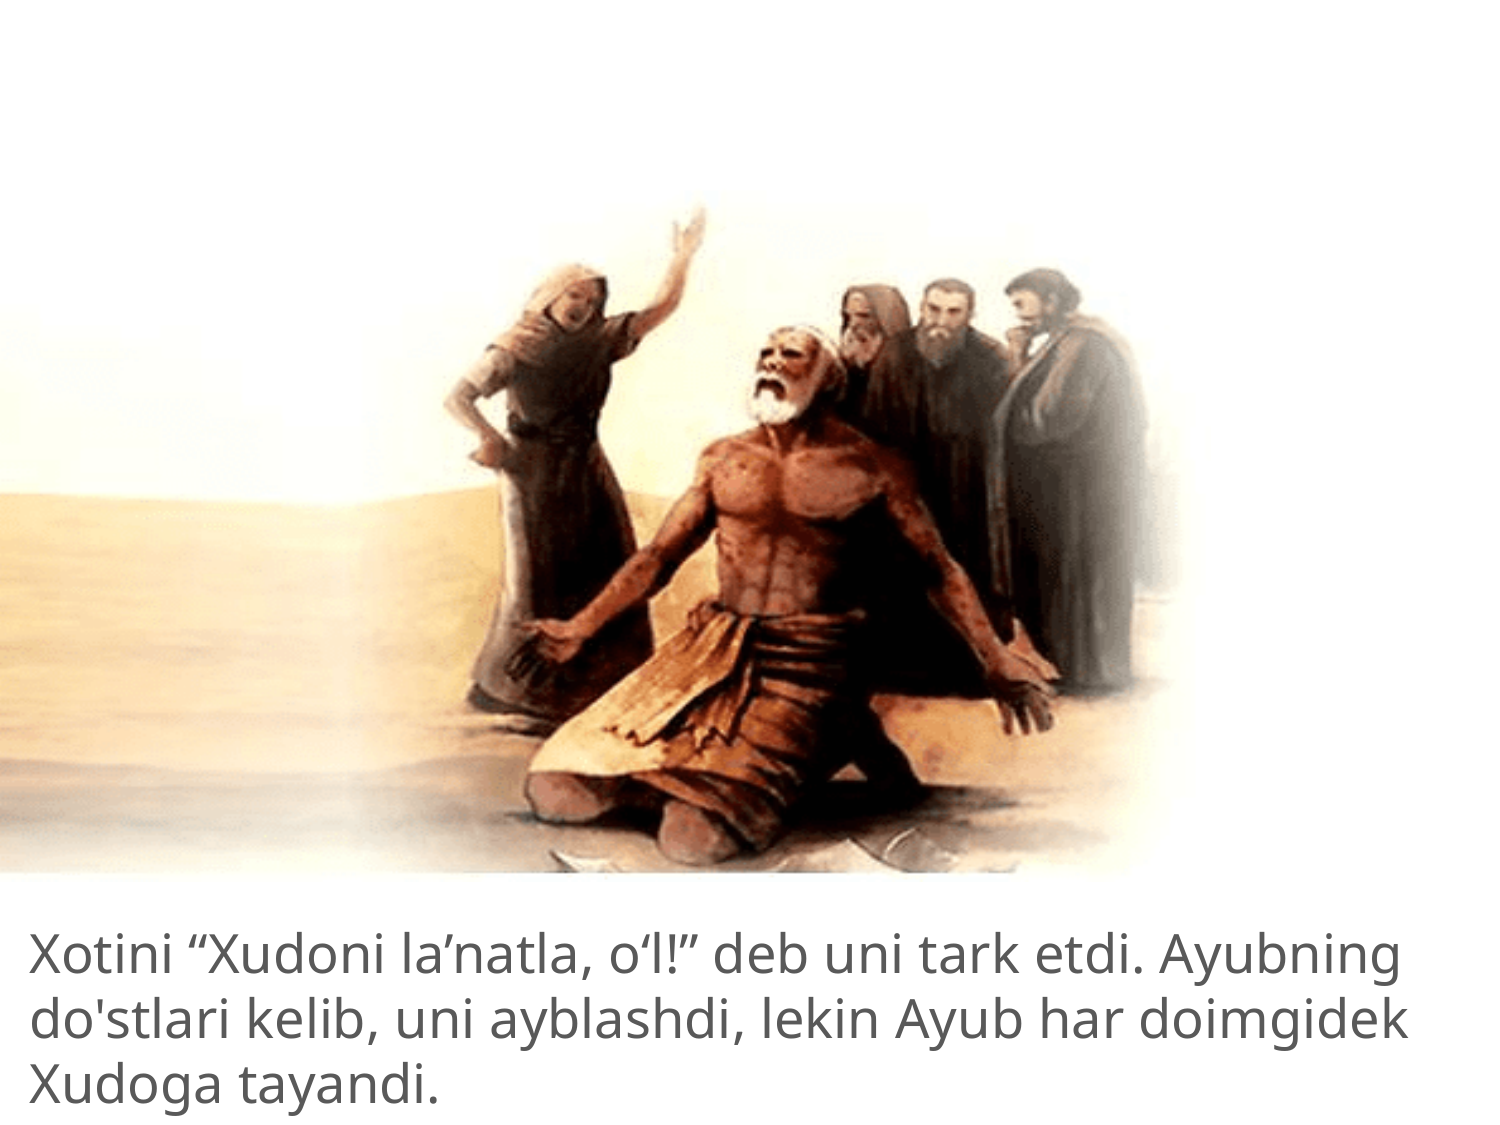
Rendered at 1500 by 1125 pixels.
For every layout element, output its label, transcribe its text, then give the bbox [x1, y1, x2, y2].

text_box Xotini “Xudoni la’natla, o‘l!” deb uni tark etdi. Ayubning do'stlari kelib, uni ayblashdi, lekin Ayub har doimgidek Xudoga tayandi. [14, 911, 1500, 1122]
picture [0, 124, 1211, 882]
